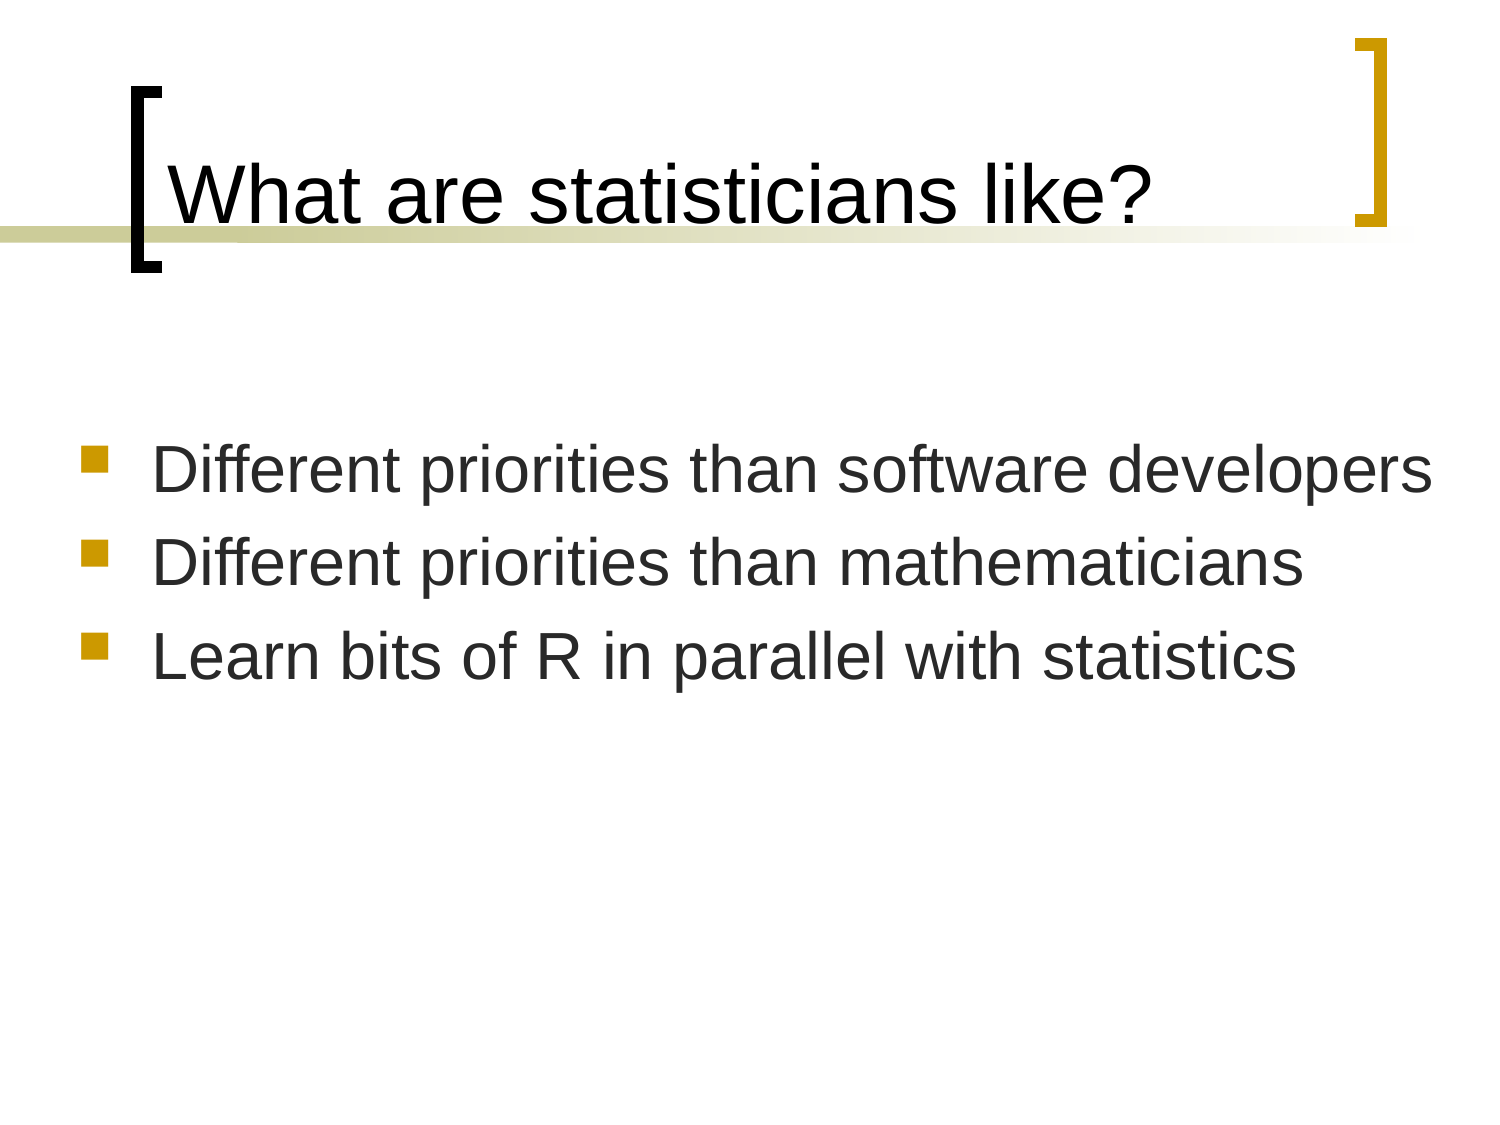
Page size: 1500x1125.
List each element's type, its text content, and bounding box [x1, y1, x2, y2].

title What are statisticians like? [152, 15, 1328, 248]
list Different priorities than software developers Different priorities than mathematicians Learn bits of R in parallel with statistics [62, 324, 1450, 1000]
